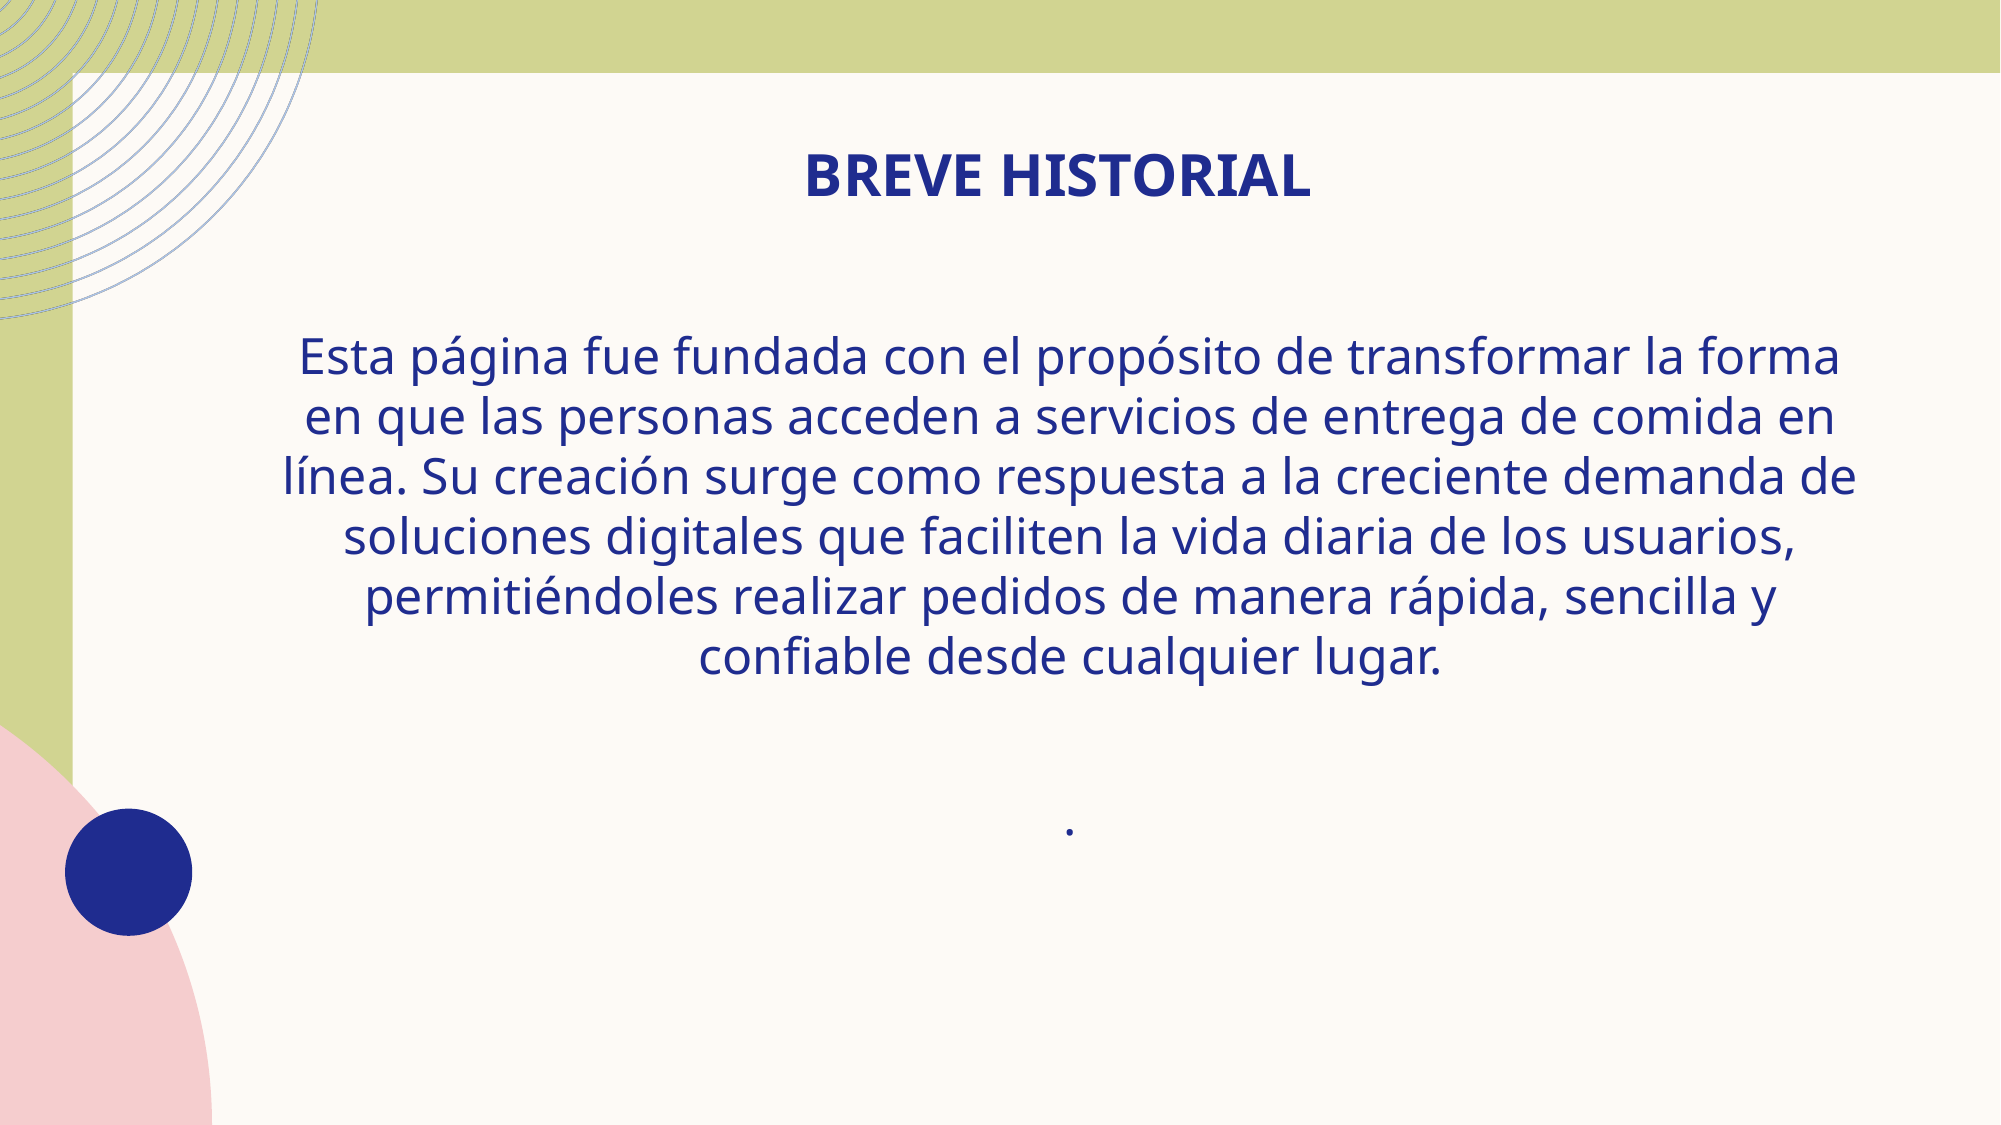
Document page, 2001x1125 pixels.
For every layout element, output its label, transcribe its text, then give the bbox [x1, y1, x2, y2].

list Esta página fue fundada con el propósito de transformar la forma en que las personas acceden a servicios de entrega de comida en línea. Su creación surge como respuesta a la creciente demanda de soluciones digitales que faciliten la vida diaria de los usuarios, permitiéndoles realizar pedidos de manera rápida, sencilla y confiable desde cualquier lugar. . [254, 243, 1887, 1107]
title Breve historial [241, 97, 1875, 209]
picture [0, 0, 2001, 785]
